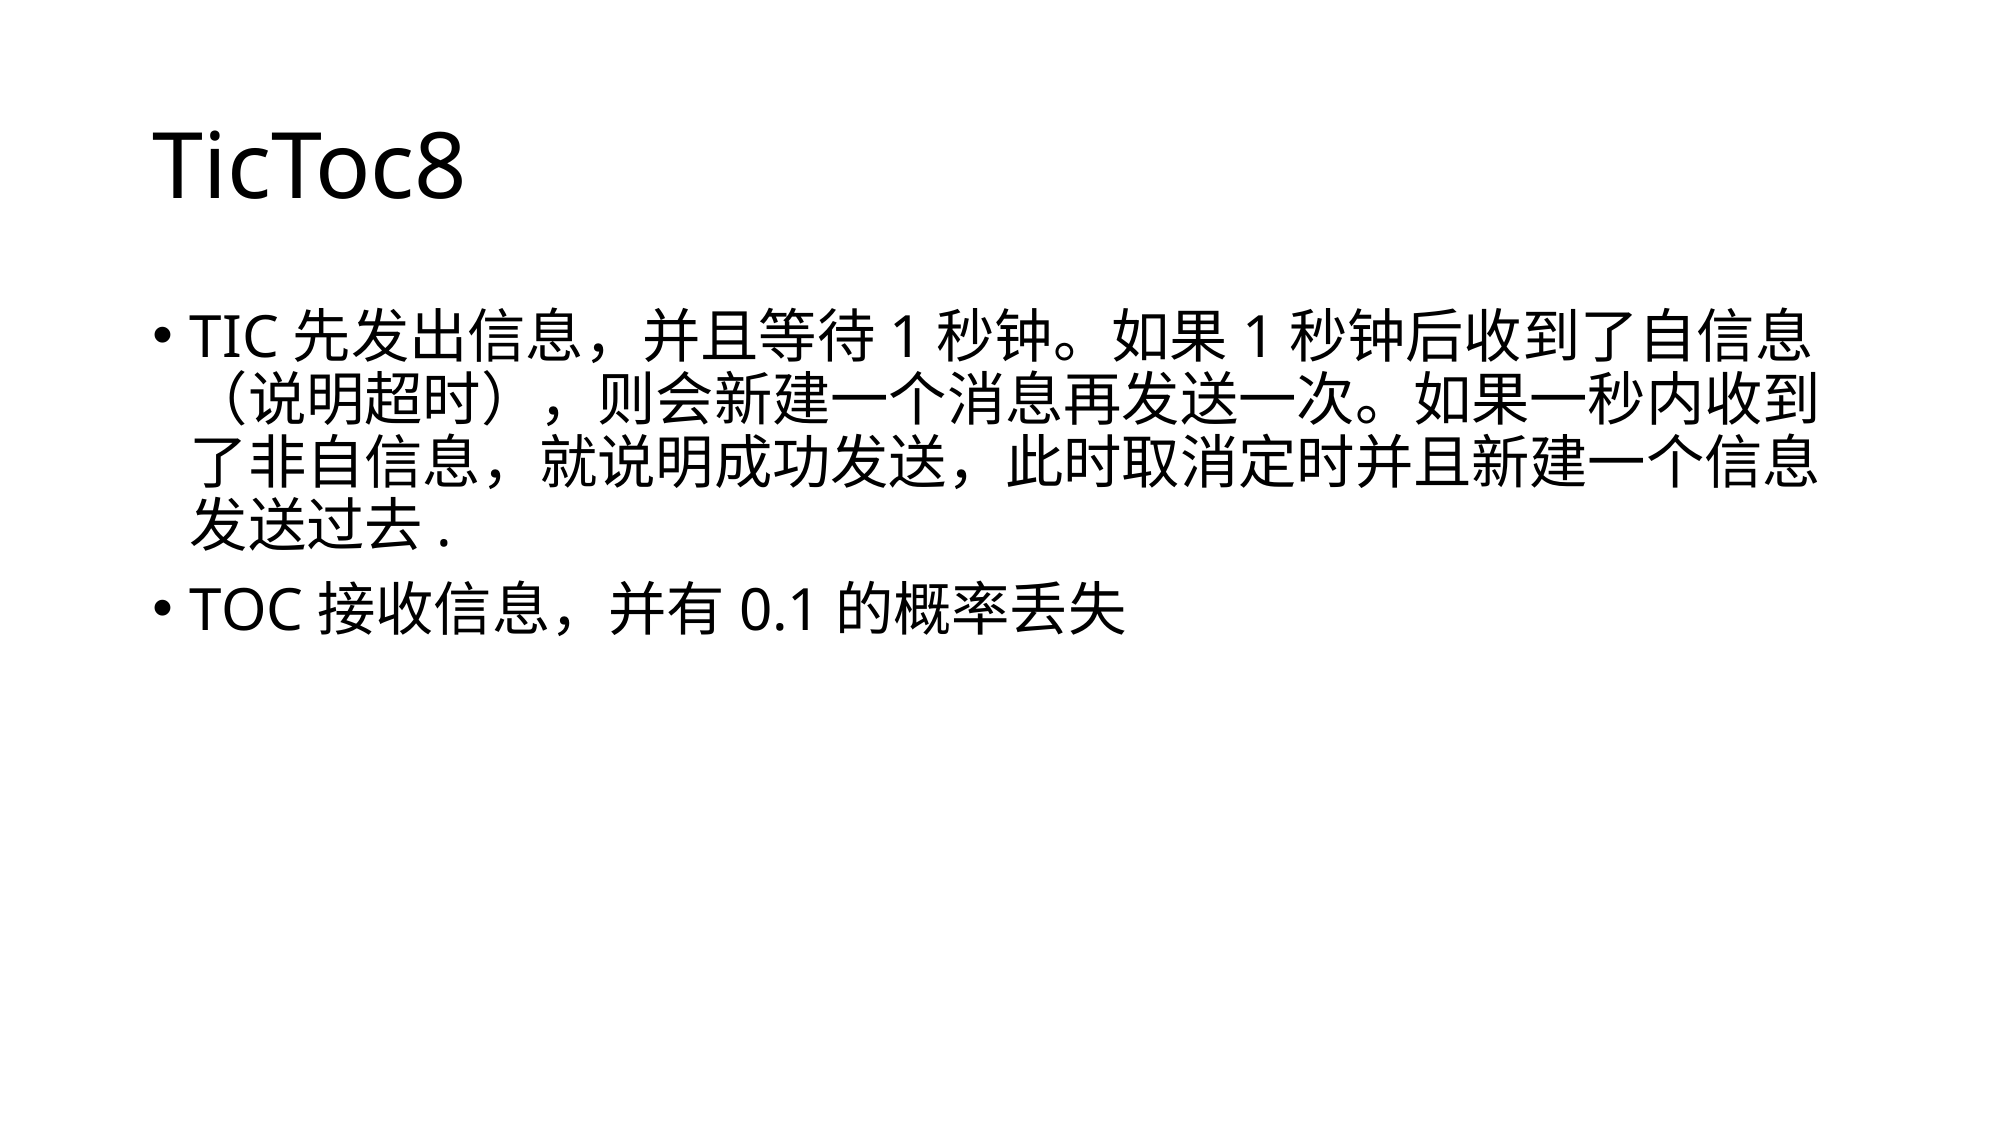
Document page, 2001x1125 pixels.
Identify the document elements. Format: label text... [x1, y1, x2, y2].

list TIC先发出信息，并且等待1秒钟。如果1秒钟后收到了自信息（说明超时），则会新建一个消息再发送一次。如果一秒内收到了非自信息，就说明成功发送，此时取消定时并且新建一个信息发送过去. TOC接收信息，并有0.1的概率丢失 [137, 299, 1863, 1014]
title TicToc8 [137, 59, 1863, 278]
